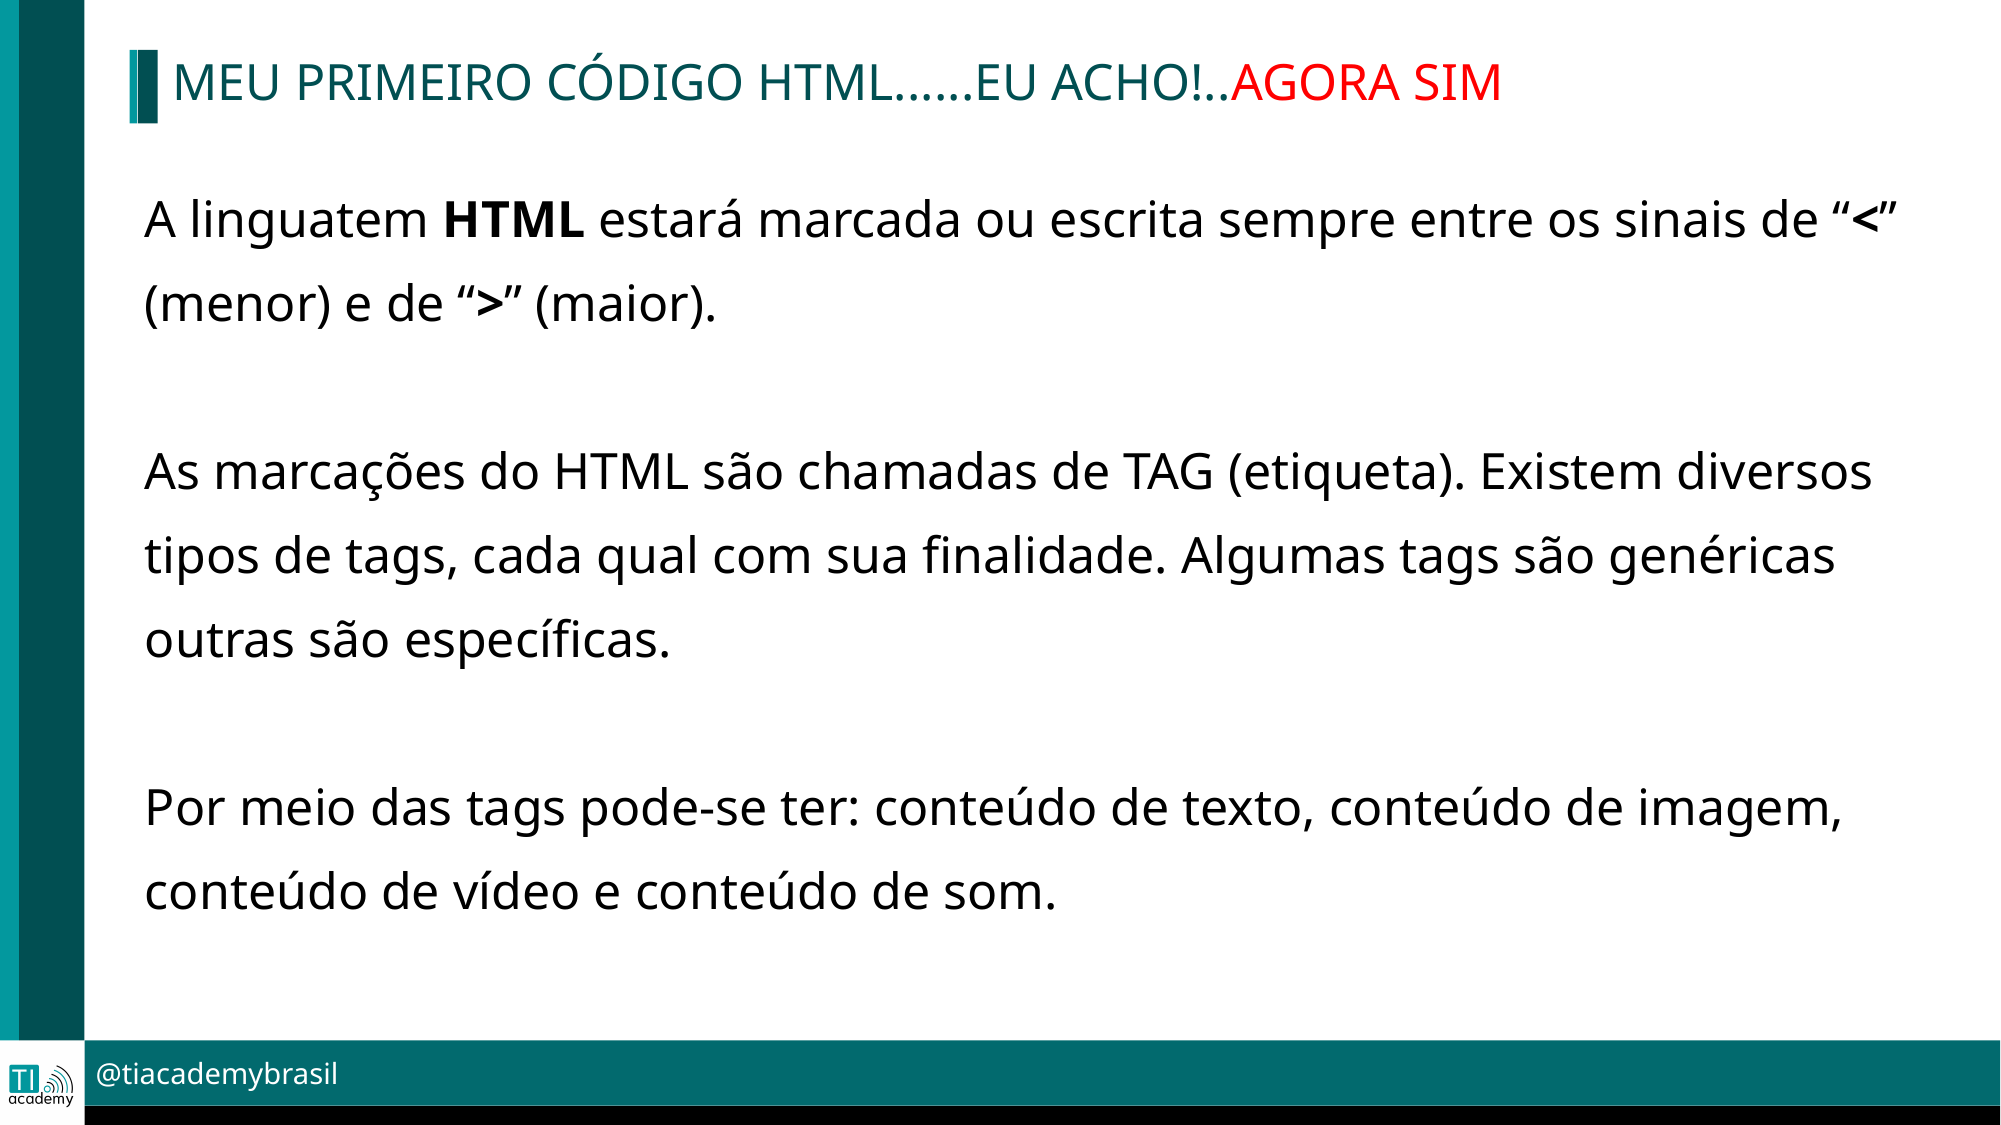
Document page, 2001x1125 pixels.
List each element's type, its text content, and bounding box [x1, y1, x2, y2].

list MEU PRIMEIRO CÓDIGO HTML......EU ACHO!..AGORA SIM [157, 50, 1935, 124]
picture [0, 1041, 84, 1125]
text_box A linguatem HTML estará marcada ou escrita sempre entre os sinais de “<” (menor) e de “>” (maior). As marcações do HTML são chamadas de TAG (etiqueta). Existem diversos tipos de tags, cada qual com sua finalidade. Algumas tags são genéricas outras são específicas. Por meio das tags pode-se ter: conteúdo de texto, conteúdo de imagem, conteúdo de vídeo e conteúdo de som. [130, 156, 1938, 927]
